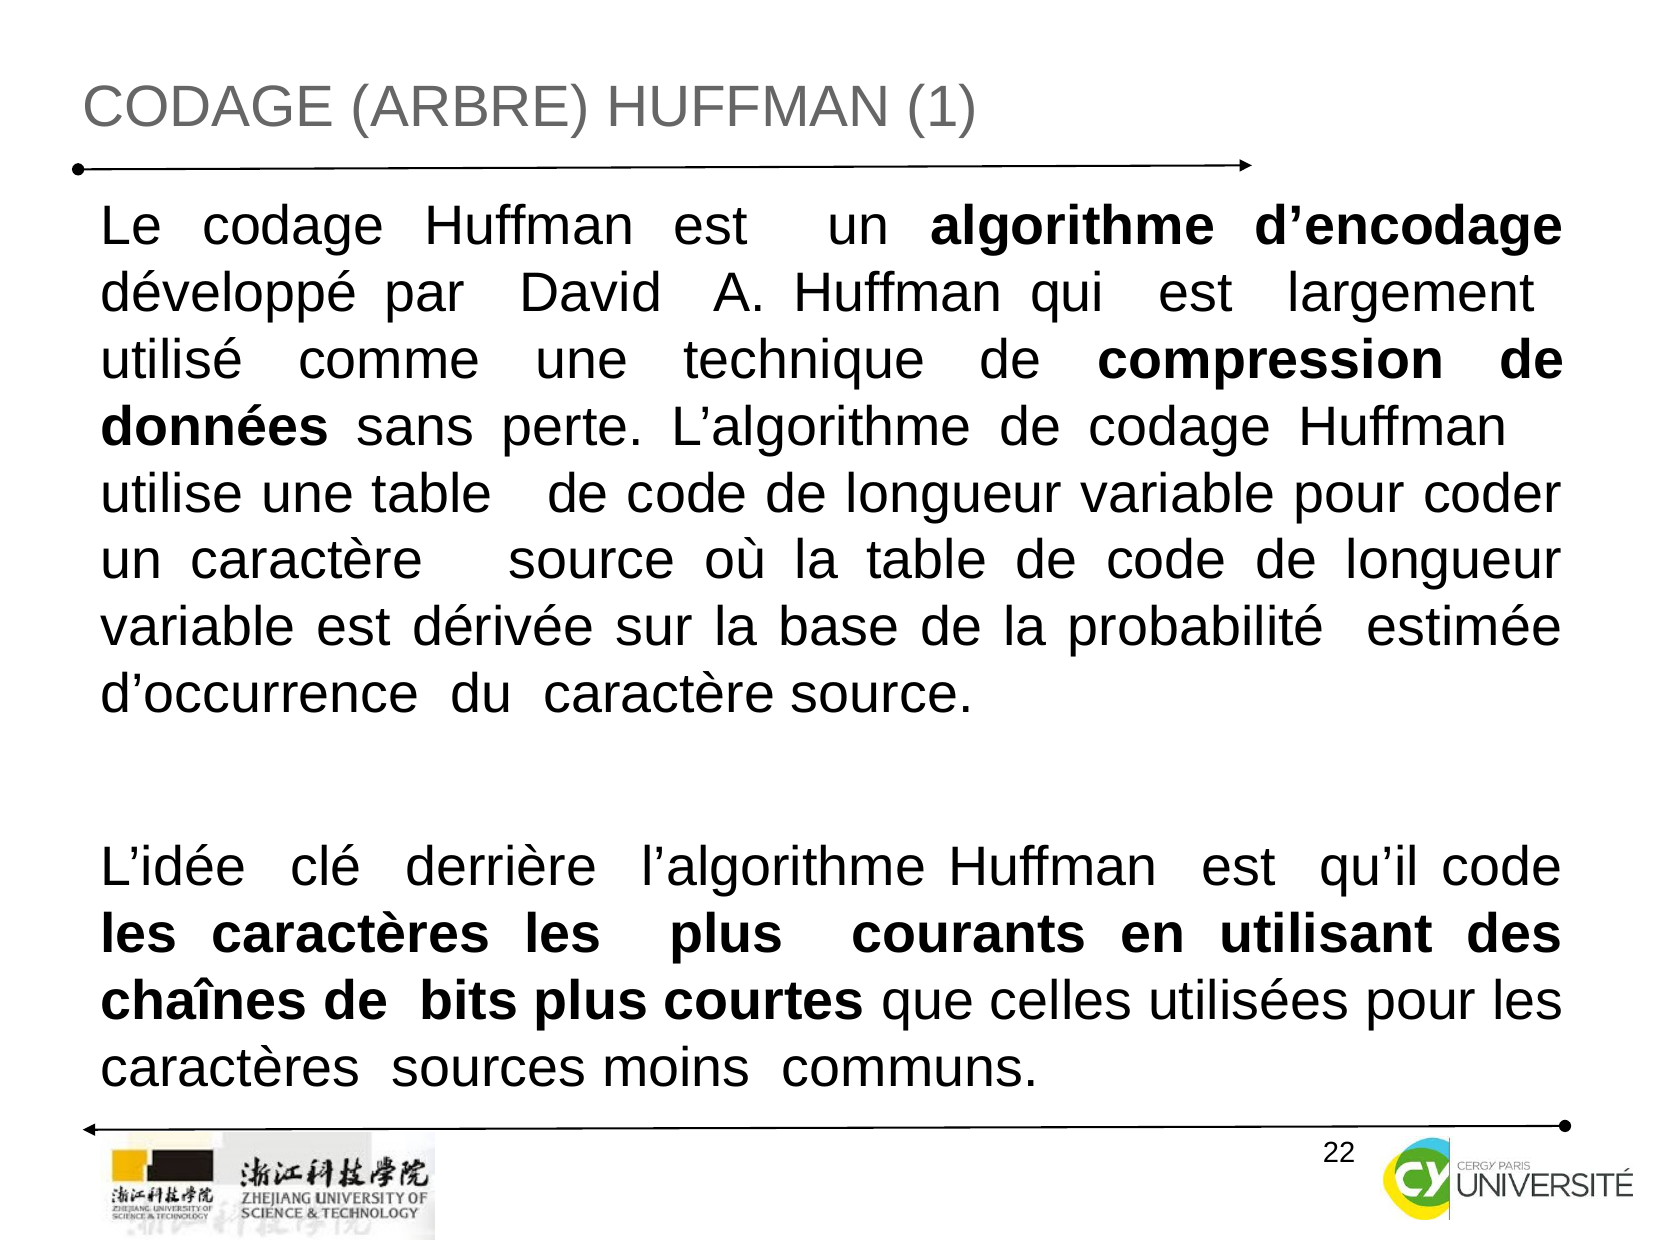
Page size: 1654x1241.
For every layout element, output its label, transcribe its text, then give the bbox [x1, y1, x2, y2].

text_box Codage (arbre) Huffman (1) [82, 49, 1571, 158]
picture [100, 1161, 435, 1240]
text_box Le codage Huffman est un algorithme d’encodage développé par David A. Huffman qui est largement utilisé comme une technique de compression de données sans perte. L’algorithme de codage Huffman utilise une table de code de longueur variable pour coder un caractère source où la table de code de longueur variable est dérivée sur la base de la probabilité estimée d’occurrence du caractère source. L’idée clé derrière l’algorithme Huffman est qu’il code les caractères les plus courants en utilisant des chaînes de bits plus courtes que celles utilisées pour les caractères sources moins communs. [82, 188, 1565, 1161]
picture [1380, 1136, 1633, 1220]
